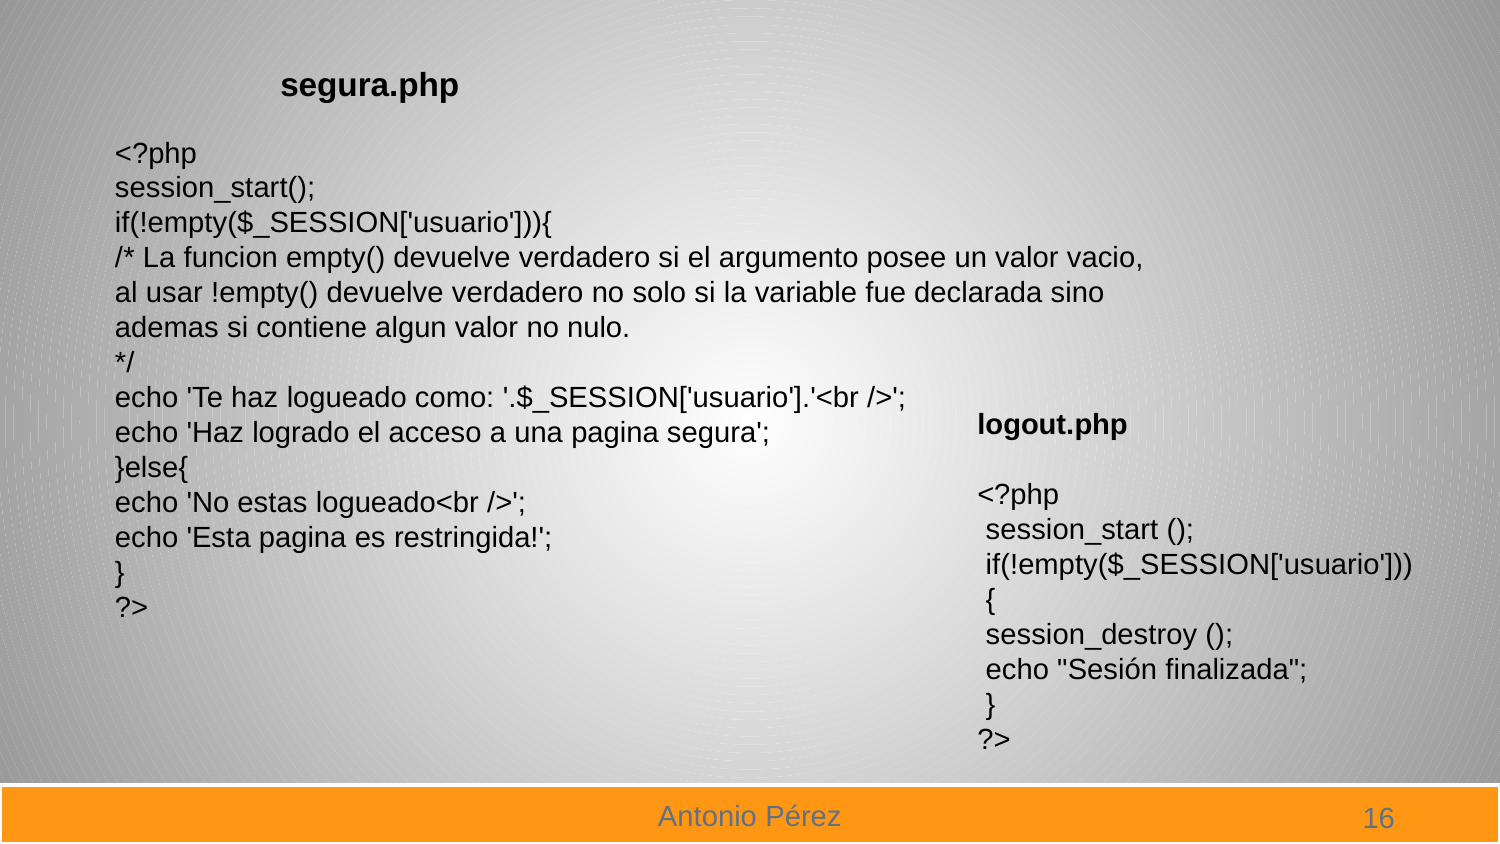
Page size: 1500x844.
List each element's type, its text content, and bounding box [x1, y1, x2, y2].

slide_number 16 [1347, 792, 1438, 844]
text_box logout.php <?php session_start (); if(!empty($_SESSION['usuario'])) { session_destroy (); echo "Sesión finalizada"; } ?> [962, 398, 1500, 763]
text_box segura.php [265, 55, 1018, 111]
text_box <?php session_start(); if(!empty($_SESSION['usuario'])){ /* La funcion empty() devuelve verdadero si el argumento posee un valor vacio, al usar !empty() devuelve verdadero no solo si la variable fue declarada sino ademas si contiene algun valor no nulo. */ echo 'Te haz logueado como: '.$_SESSION['usuario'].'<br />'; echo 'Haz logrado el acceso a una pagina segura'; }else{ echo 'No estas logueado<br />'; echo 'Esta pagina es restringida!'; } ?> [100, 126, 1187, 631]
